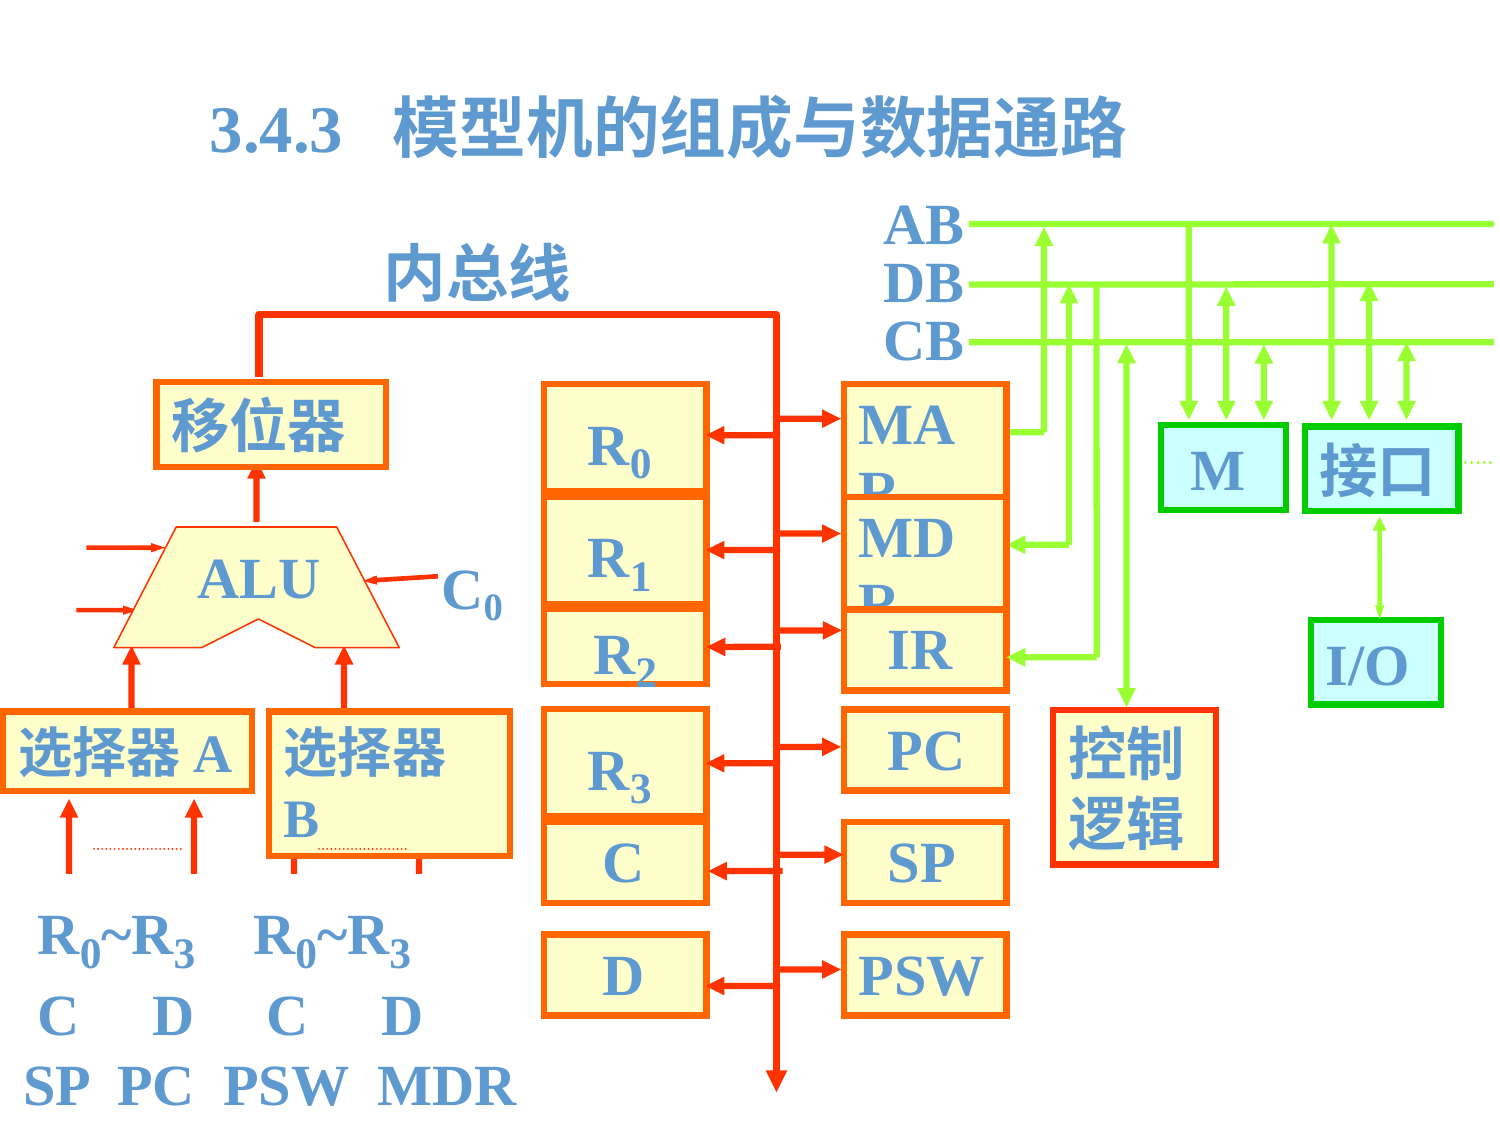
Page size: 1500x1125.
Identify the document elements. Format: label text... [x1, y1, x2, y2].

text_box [0, 178, 1497, 1118]
text_box 3.4.3 模型机的组成与数据通路 [194, 78, 1293, 173]
